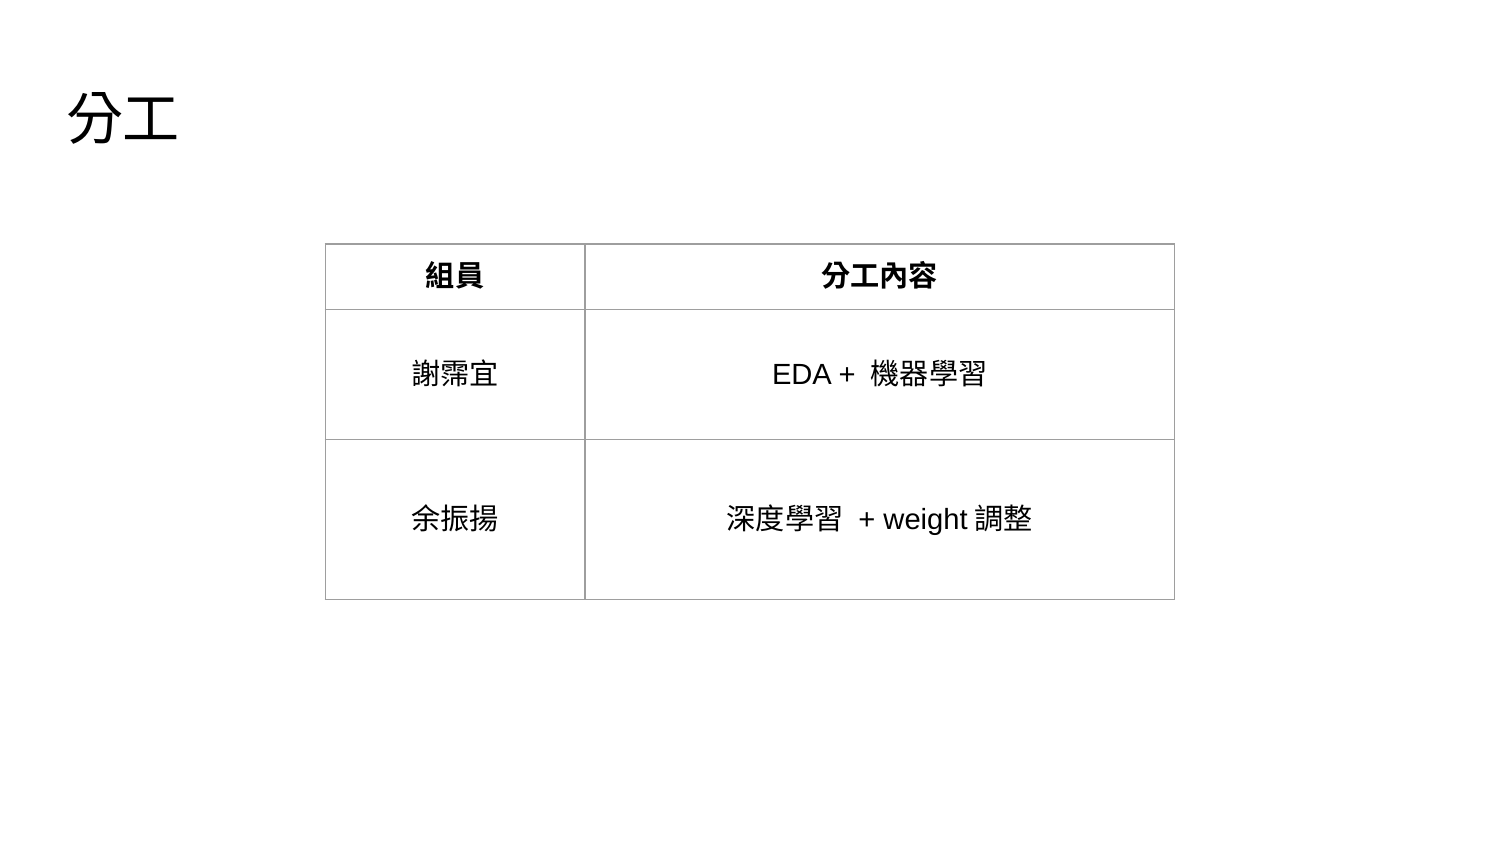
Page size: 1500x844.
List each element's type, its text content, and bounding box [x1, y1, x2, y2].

table_cell EDA + 機器學習 [586, 310, 1174, 439]
table_cell 謝霈宜 [326, 310, 584, 439]
table_header 組員 [326, 245, 584, 309]
table_cell 深度學習 + weight調整 [586, 440, 1174, 599]
table_cell 余振揚 [326, 440, 584, 599]
table_header 分工內容 [586, 245, 1174, 309]
title 分工 [51, 72, 1449, 167]
